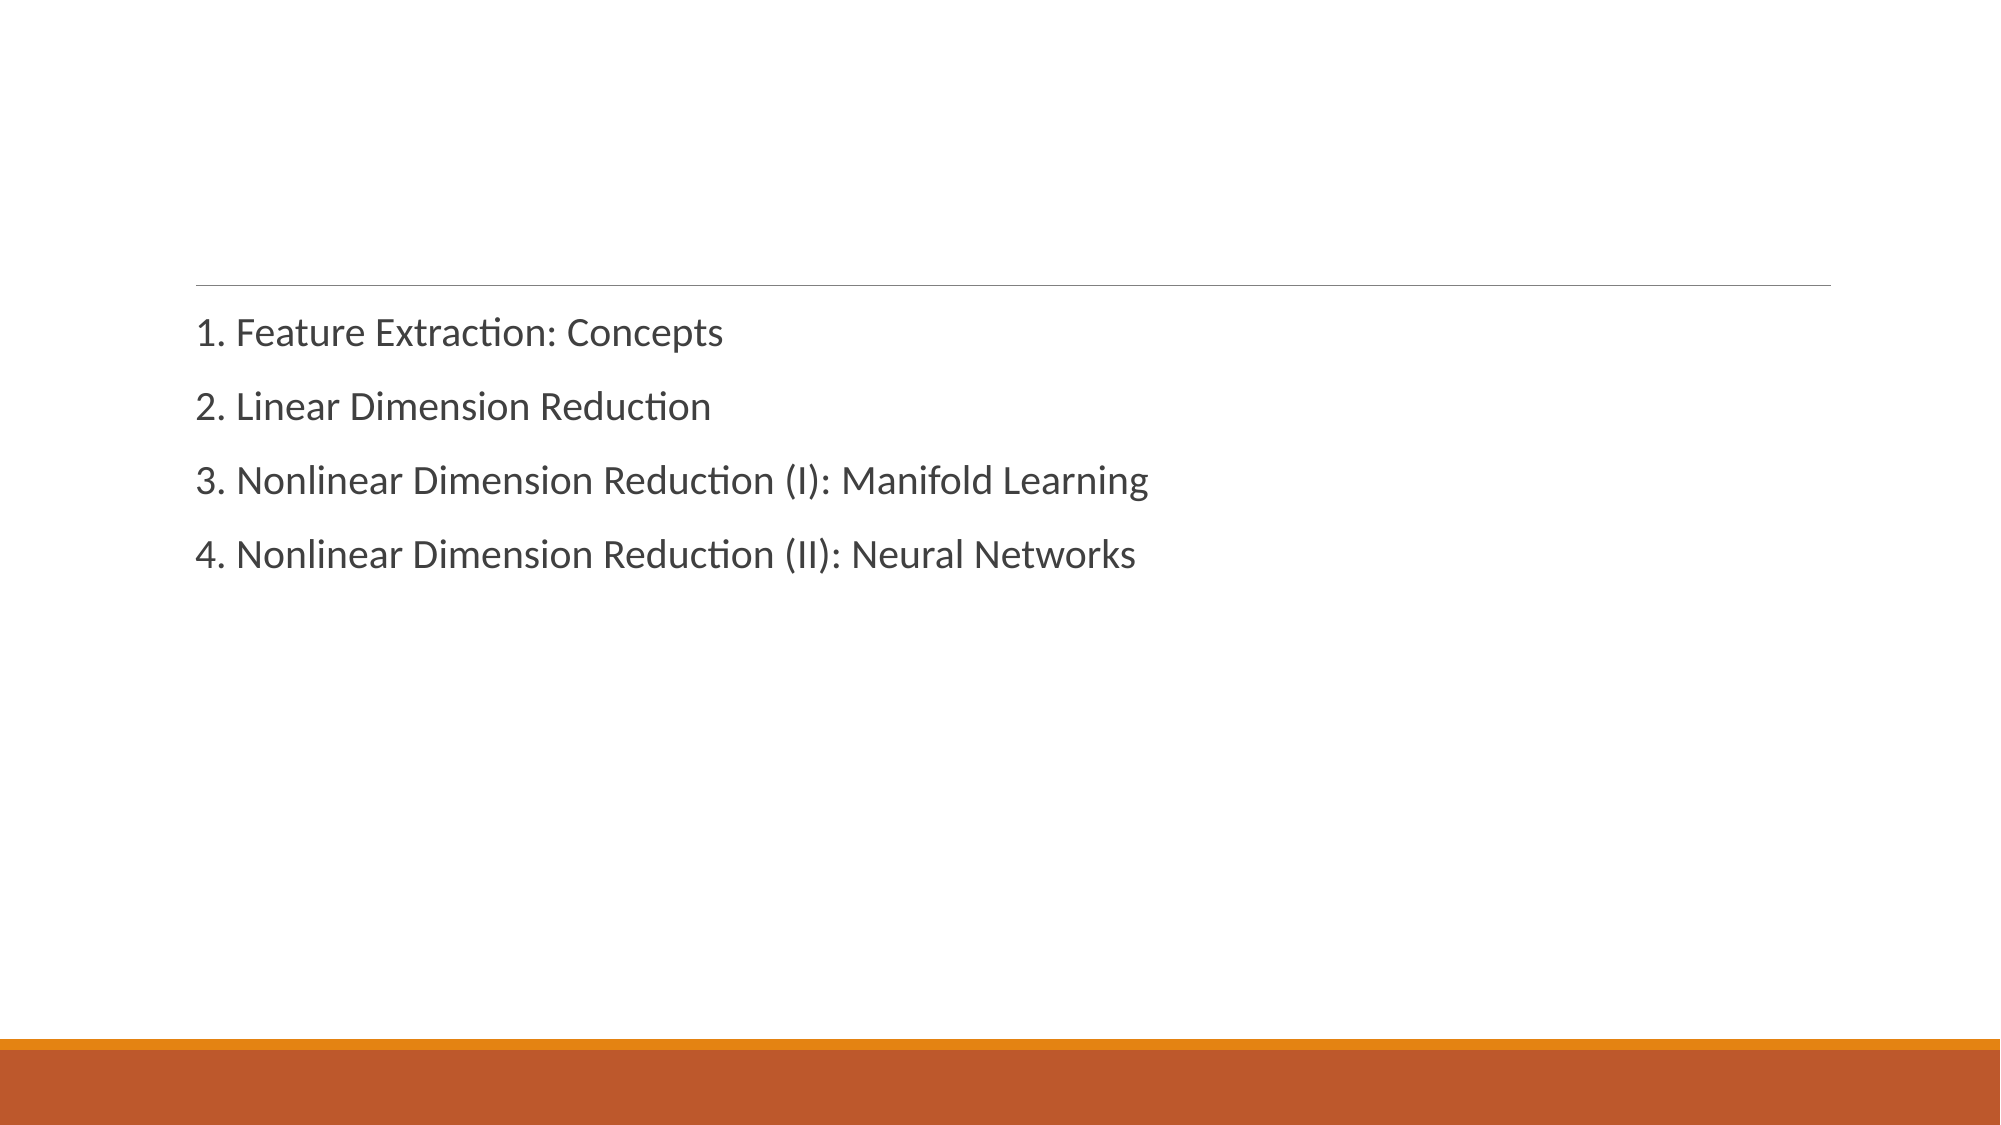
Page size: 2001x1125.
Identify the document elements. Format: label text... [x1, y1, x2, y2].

list 1. Feature Extraction: Concepts 2. Linear Dimension Reduction 3. Nonlinear Dimension Reduction (I): Manifold Learning 4. Nonlinear Dimension Reduction (II): Neural Networks [180, 302, 1830, 963]
